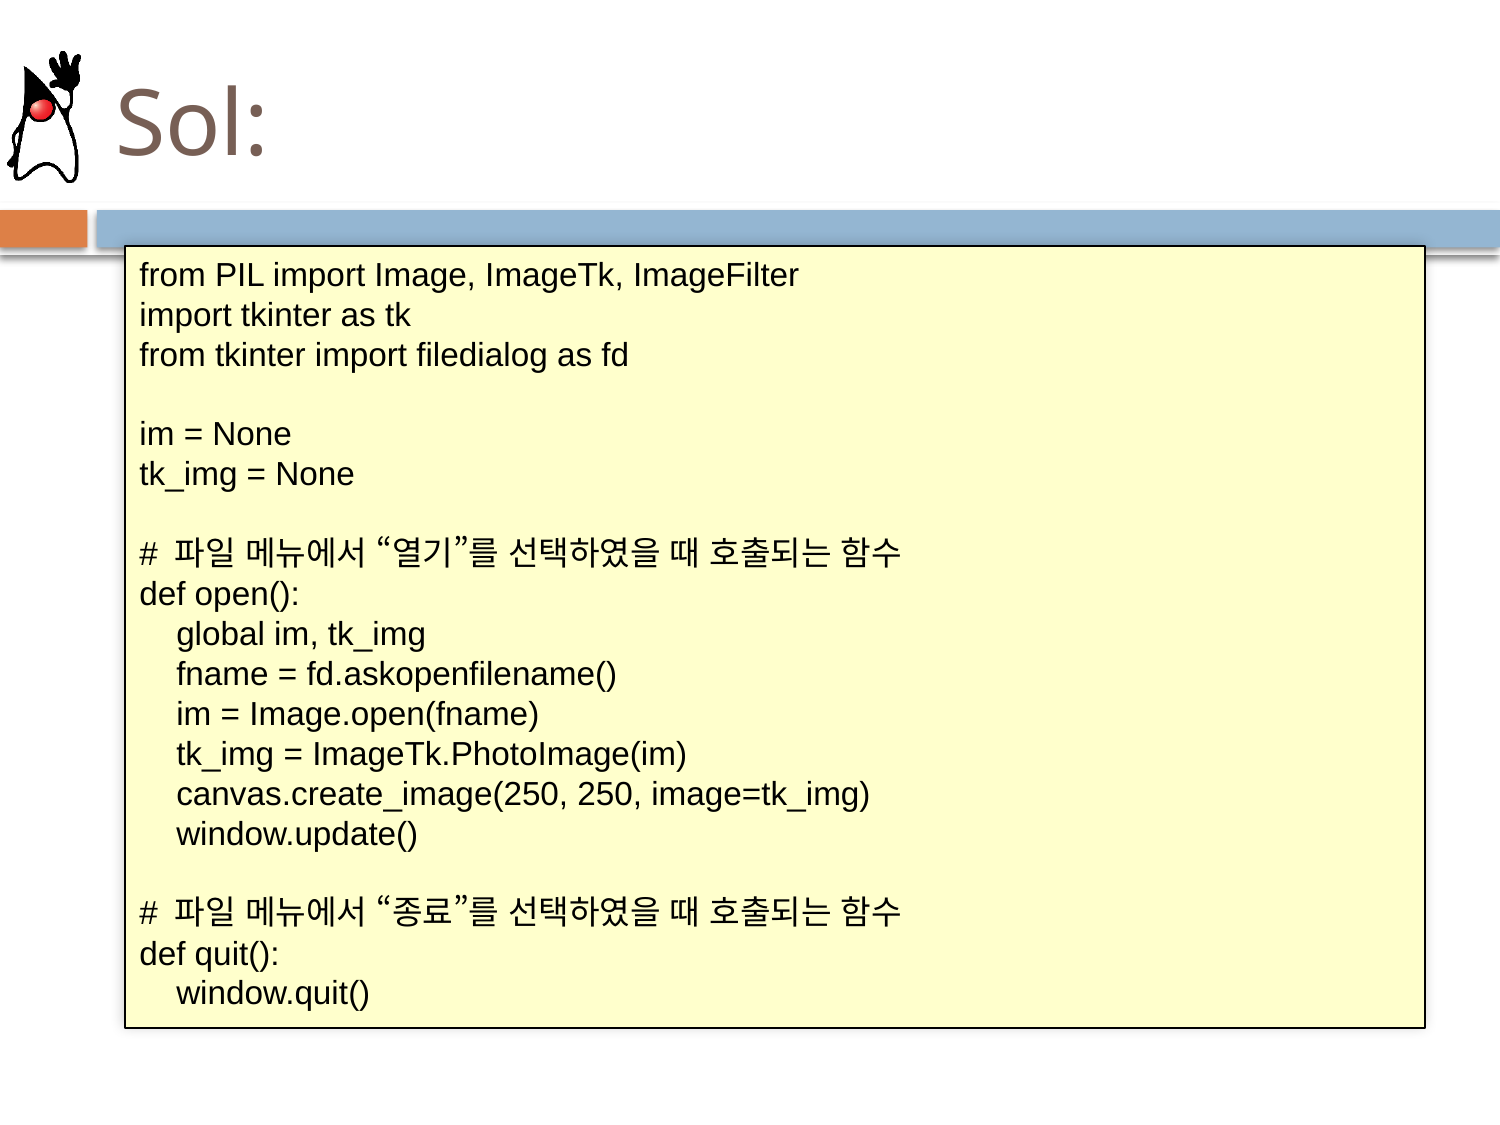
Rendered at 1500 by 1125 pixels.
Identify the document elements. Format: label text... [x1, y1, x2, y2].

text_box from PIL import Image, ImageTk, ImageFilter import tkinter as tk from tkinter import filedialog as fd im = None tk_img = None # 파일 메뉴에서 “열기”를 선택하였을 때 호출되는 함수 def open(): global im, tk_img fname = fd.askopenfilename() im = Image.open(fname) tk_img = ImageTk.PhotoImage(im) canvas.create_image(250, 250, image=tk_img) window.update() # 파일 메뉴에서 “종료”를 선택하였을 때 호출되는 함수 def quit(): window.quit() [124, 245, 1425, 1029]
title Sol: [100, 37, 1438, 200]
picture [7, 51, 81, 183]
